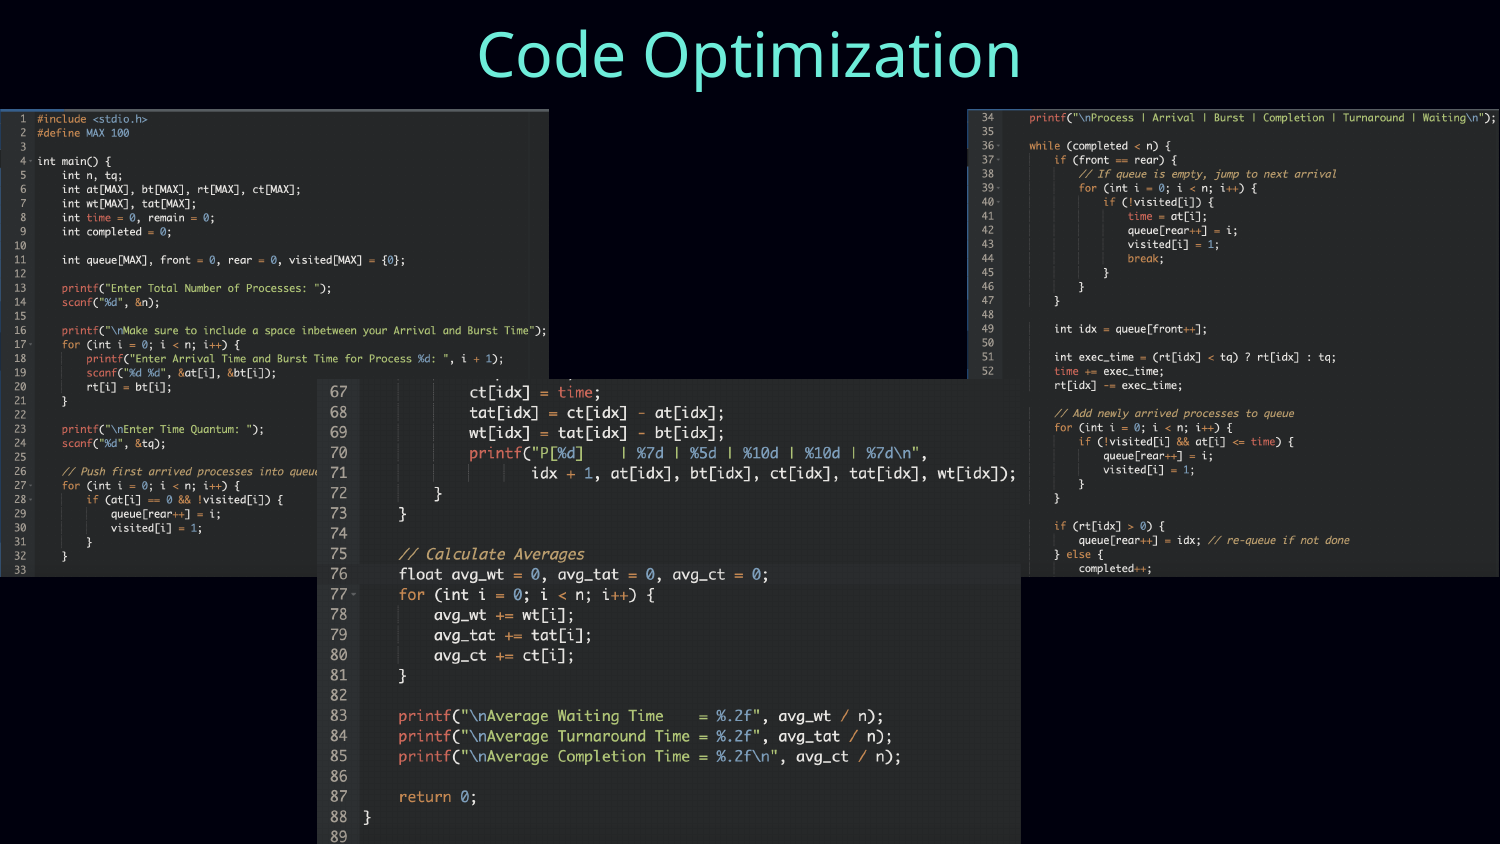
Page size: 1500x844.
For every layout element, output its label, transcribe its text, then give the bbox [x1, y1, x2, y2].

title Code Optimization [118, 0, 1382, 94]
picture [0, 109, 1499, 844]
